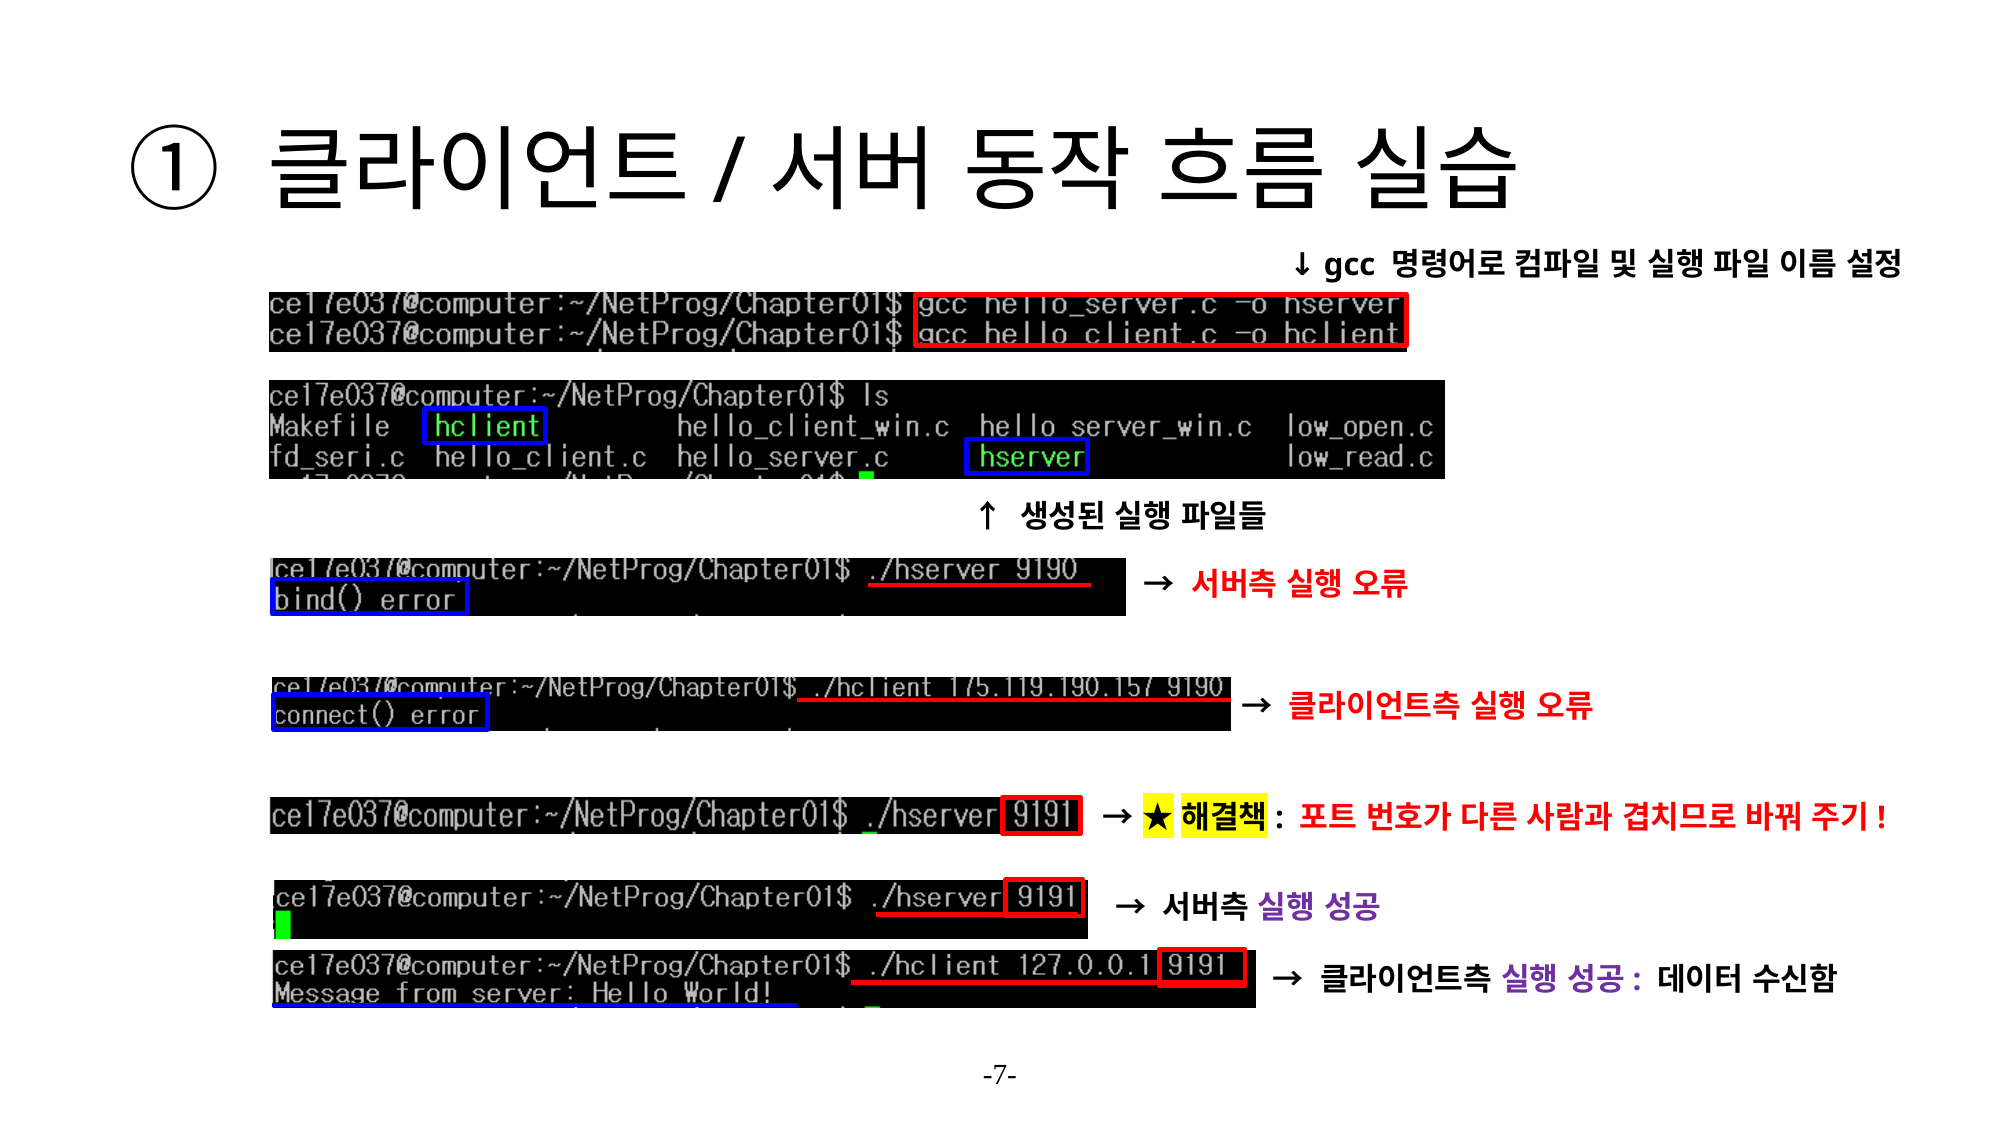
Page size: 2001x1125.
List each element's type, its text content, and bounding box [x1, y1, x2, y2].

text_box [271, 677, 1231, 731]
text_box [269, 950, 1256, 1008]
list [269, 292, 1407, 352]
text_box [269, 797, 1081, 834]
picture [273, 880, 1088, 939]
text_box → 클라이언트측 실행 성공: 데이터 수신함 [1257, 952, 2000, 1005]
footer -7- [662, 1042, 1338, 1103]
title ① 클라이언트/서버 동작 흐름 실습 [113, 64, 1839, 282]
text_box → 서버측 실행 오류 [1129, 556, 2000, 609]
text_box ↑ 생성된 실행 파일들 [1126, 488, 1839, 541]
text_box → ★해결책: 포트 번호가 다른 사람과 겹치므로 바꿔 주기! [1087, 790, 1969, 843]
text_box ↓ gcc 명령어로 컴파일 및 실행 파일 이름 설정 [1274, 236, 2000, 289]
text_box → 서버측 실행 성공 [1100, 879, 1982, 932]
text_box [269, 380, 1445, 480]
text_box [269, 480, 1126, 616]
text_box → 클라이언트측 실행 오류 [1231, 678, 2000, 731]
